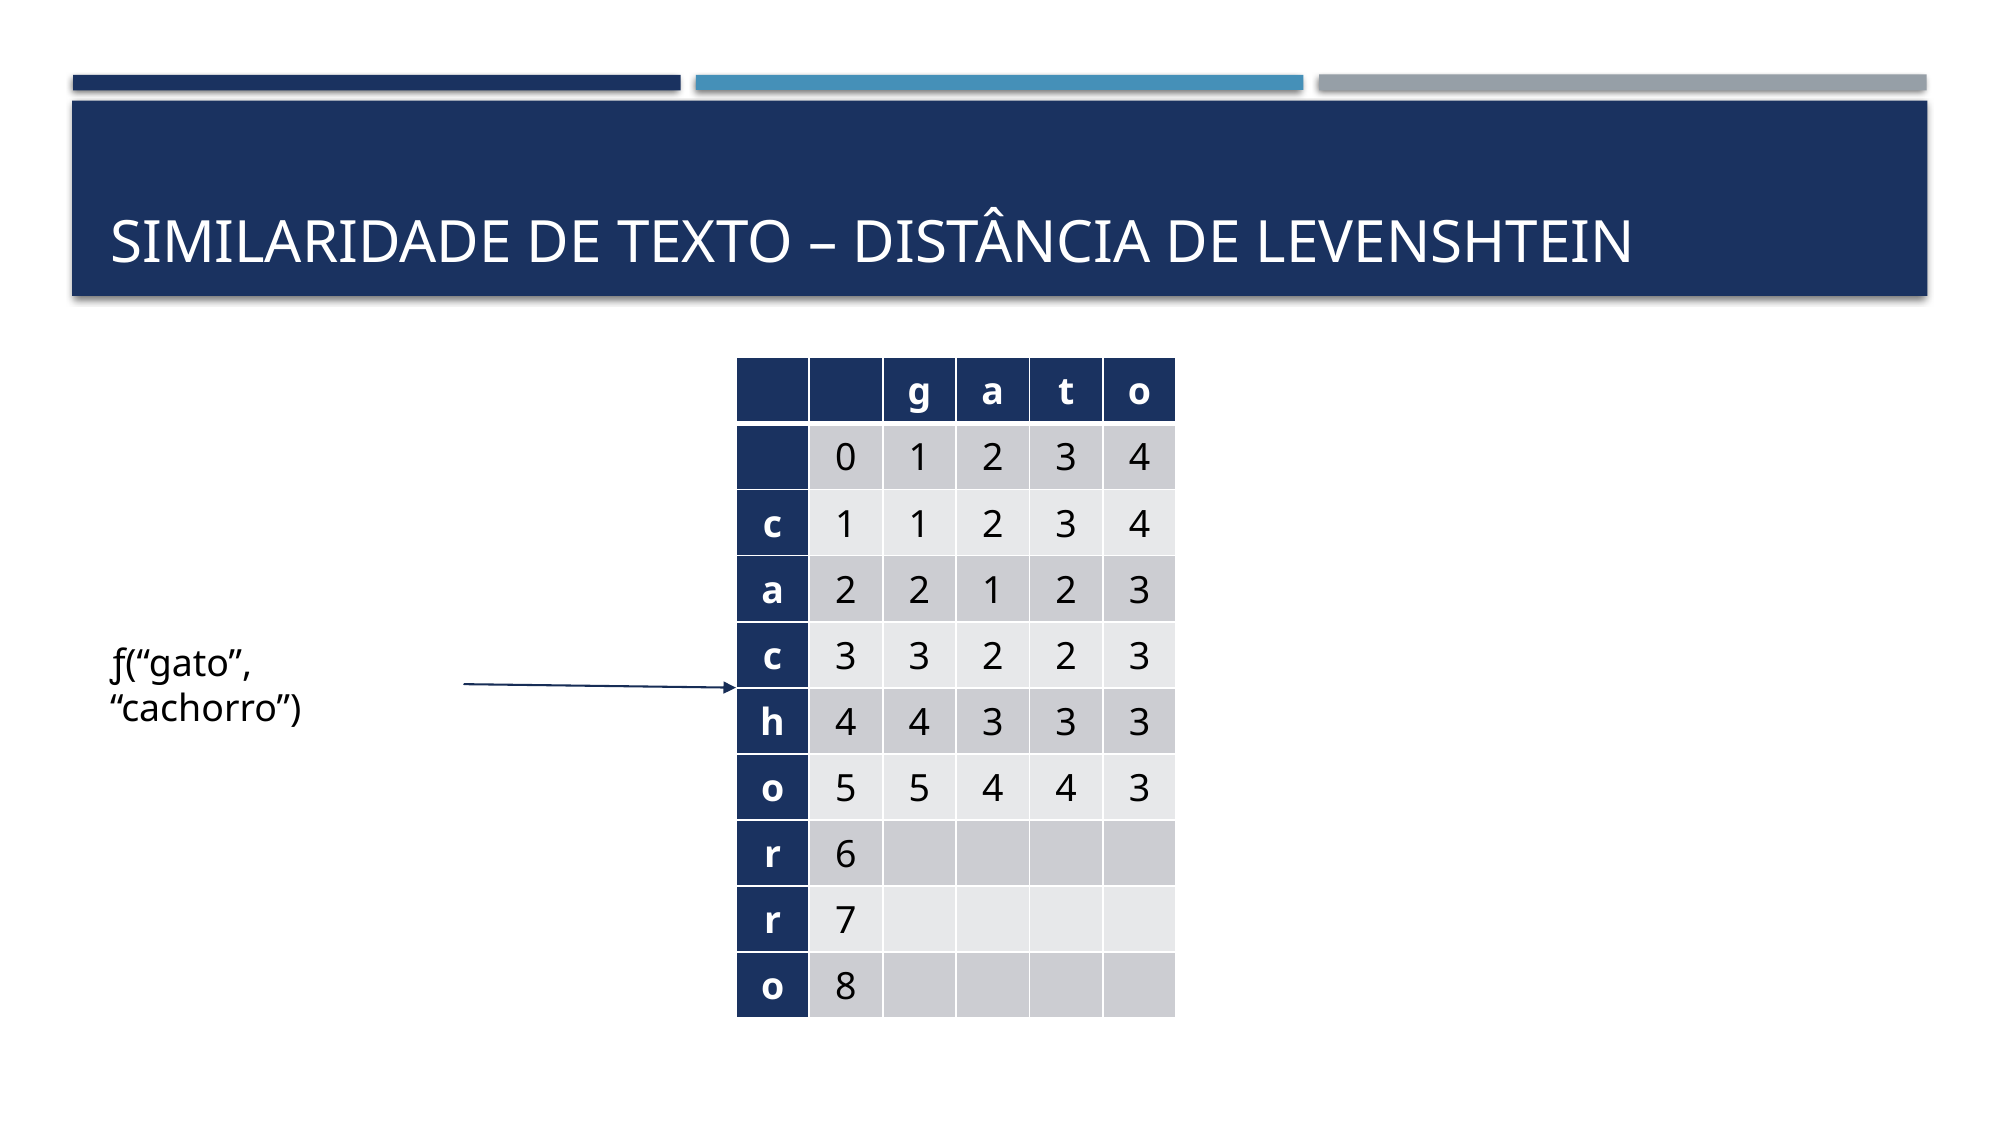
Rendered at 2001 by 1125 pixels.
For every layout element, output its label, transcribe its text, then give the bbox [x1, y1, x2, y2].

table_cell 3 [810, 623, 882, 687]
table_cell 2 [957, 490, 1029, 555]
table_cell 5 [810, 755, 882, 819]
table_cell 3 [1104, 623, 1175, 687]
table_cell h [737, 689, 808, 753]
table_cell 7 [810, 887, 882, 951]
table_cell 2 [1030, 623, 1102, 687]
table_cell [884, 821, 955, 885]
table_cell 8 [810, 953, 882, 1017]
table_cell 2 [957, 426, 1029, 489]
table_cell [957, 887, 1029, 951]
text_box ƒ(“gato”, “cachorro”) [95, 631, 465, 737]
table_cell 4 [810, 689, 882, 753]
table_cell 4 [957, 755, 1029, 819]
table_cell 1 [884, 490, 955, 555]
table_cell 4 [1030, 755, 1102, 819]
table_header o [1104, 358, 1175, 421]
table_cell 3 [1030, 689, 1102, 753]
table_cell [1104, 953, 1175, 1017]
table_cell 3 [1104, 689, 1175, 753]
table_cell 5 [884, 755, 955, 819]
table_cell [737, 426, 808, 489]
table_cell 6 [810, 821, 882, 885]
table_cell [1030, 953, 1102, 1017]
table_cell 1 [957, 556, 1029, 621]
table_cell [884, 953, 955, 1017]
title Similaridade de texto – distância de levenshtein [95, 115, 1905, 282]
table_cell [957, 953, 1029, 1017]
table_cell 2 [884, 556, 955, 621]
table_header g [884, 358, 955, 421]
table_cell c [737, 623, 808, 687]
table_cell 3 [957, 689, 1029, 753]
table_cell 4 [1104, 490, 1175, 555]
table_cell 4 [884, 689, 955, 753]
table_header a [957, 358, 1029, 421]
table_cell c [737, 490, 808, 555]
table_cell [957, 821, 1029, 885]
table_header [810, 358, 882, 421]
table_cell [1030, 821, 1102, 885]
table_header t [1030, 358, 1102, 421]
table_cell a [737, 556, 808, 621]
table_cell 2 [810, 556, 882, 621]
table_cell o [737, 953, 808, 1017]
table_cell 2 [957, 623, 1029, 687]
table_cell o [737, 755, 808, 819]
table_cell 0 [810, 426, 882, 489]
table_cell [1030, 887, 1102, 951]
table_cell r [737, 887, 808, 951]
table_cell 3 [1030, 426, 1102, 489]
table_cell r [737, 821, 808, 885]
table_cell [1104, 887, 1175, 951]
table_cell [1104, 821, 1175, 885]
table_cell 2 [1030, 556, 1102, 621]
table_cell 3 [1104, 556, 1175, 621]
table_cell 4 [1104, 426, 1175, 489]
table_cell 3 [1030, 490, 1102, 555]
table_header [737, 358, 808, 421]
table_cell 1 [884, 426, 955, 489]
table_cell 3 [1104, 755, 1175, 819]
table_cell 3 [884, 623, 955, 687]
table_cell 1 [810, 490, 882, 555]
table_cell [884, 887, 955, 951]
